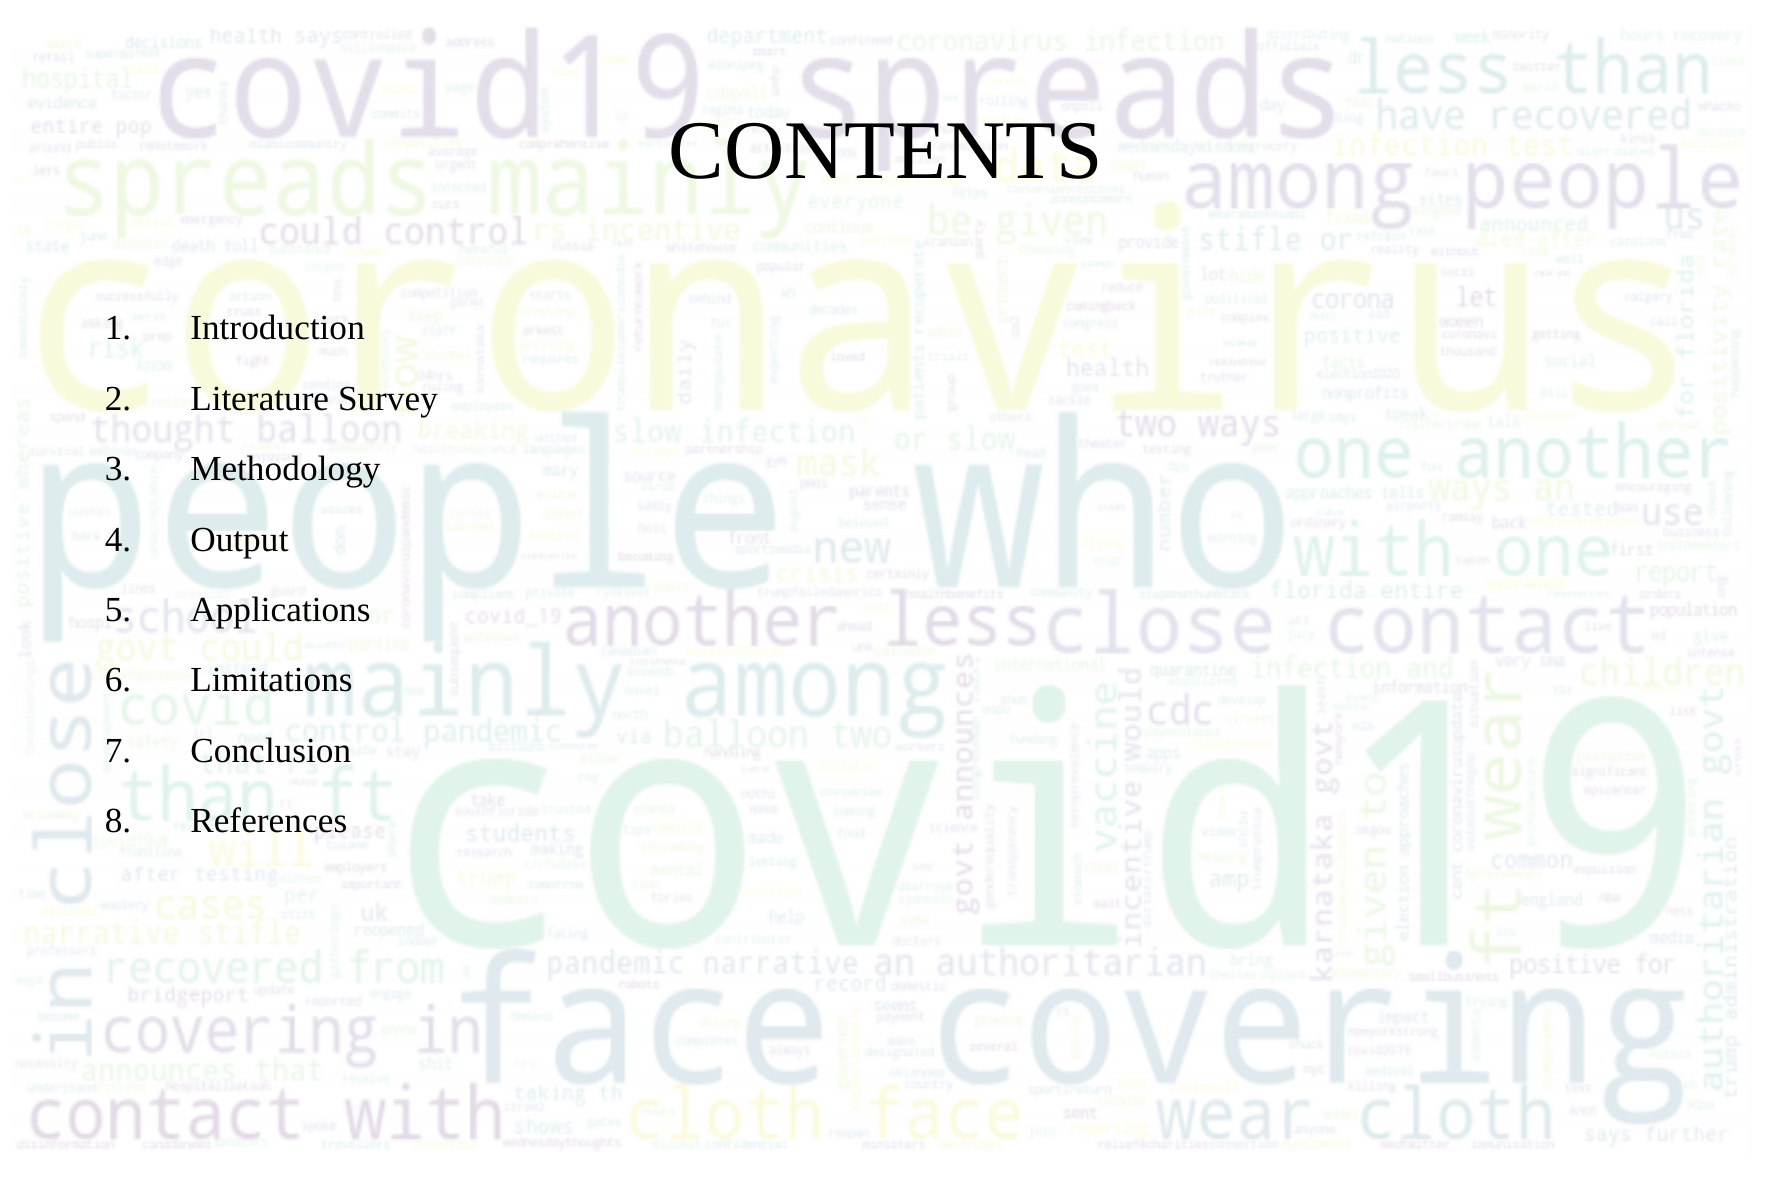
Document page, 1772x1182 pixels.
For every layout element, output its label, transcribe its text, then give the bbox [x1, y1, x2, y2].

list Introduction Literature Survey Methodology Output Applications Limitations Conclusion References [88, 275, 1684, 851]
title CONTENTS [88, 47, 1684, 245]
